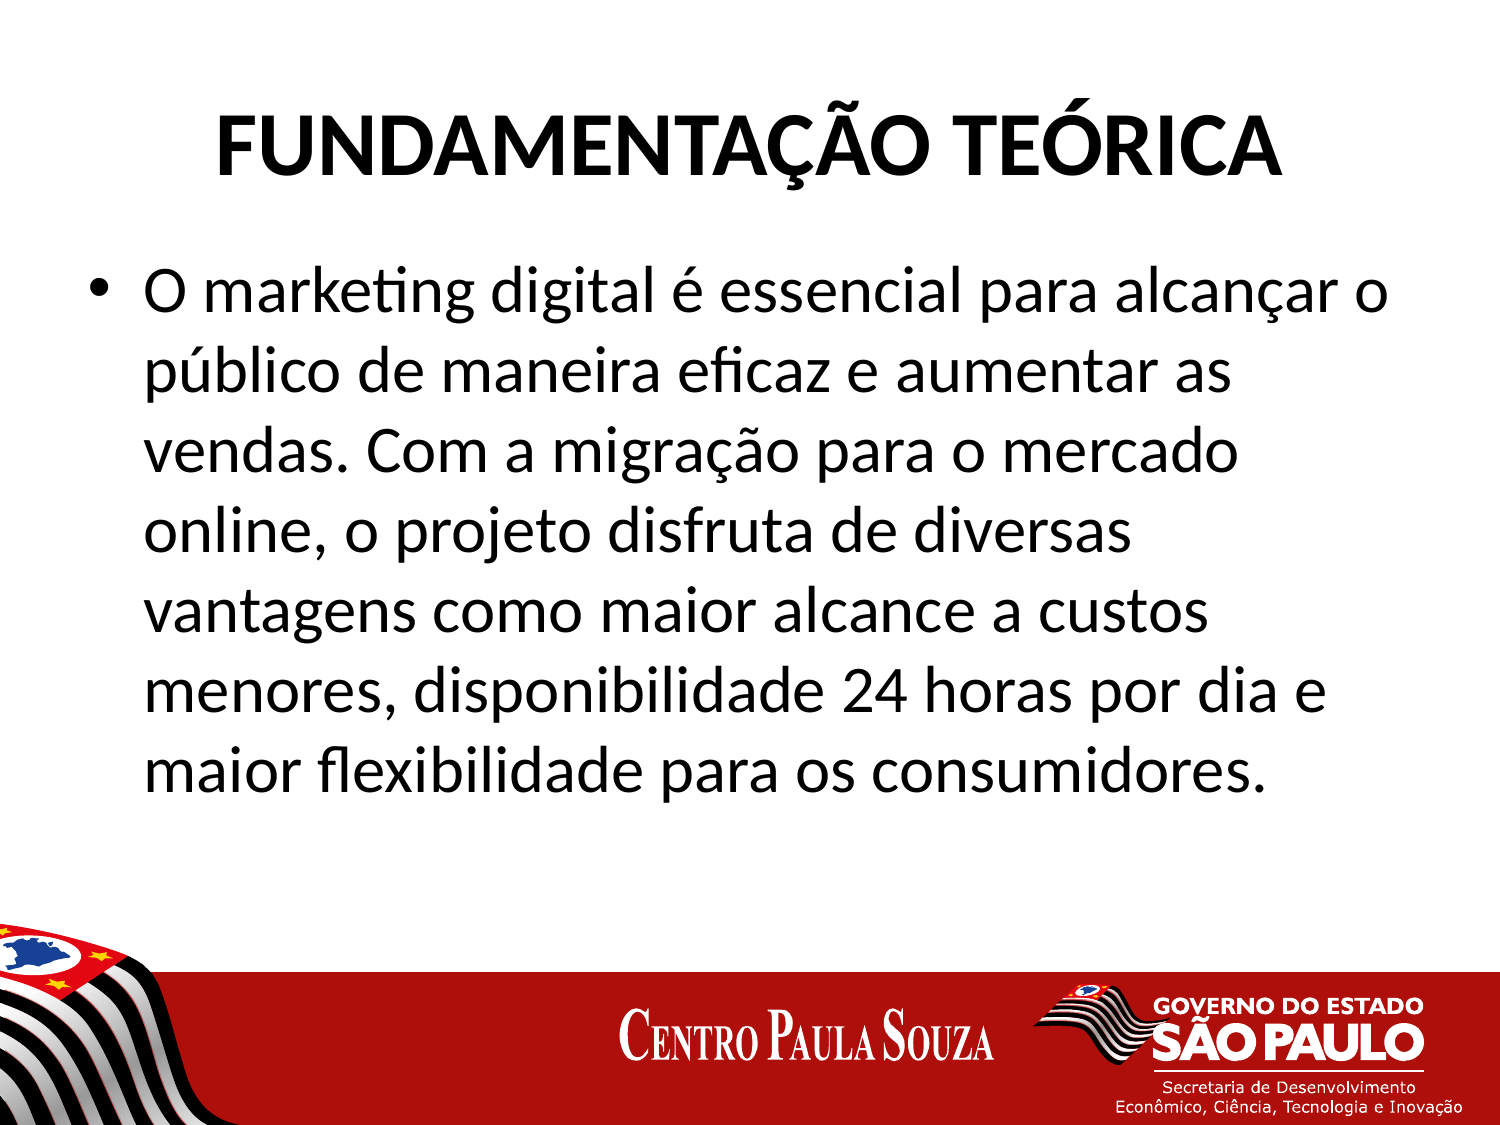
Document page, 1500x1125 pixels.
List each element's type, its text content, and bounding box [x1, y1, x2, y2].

picture [0, 922, 1500, 1125]
list O marketing digital é essencial para alcançar o público de maneira eficaz e aumentar as vendas. Com a migração para o mercado online, o projeto disfruta de diversas vantagens como maior alcance a custos menores, disponibilidade 24 horas por dia e maior flexibilidade para os consumidores. [72, 238, 1423, 921]
title FUNDAMENTAÇÃO TEÓRICA [75, 45, 1425, 233]
